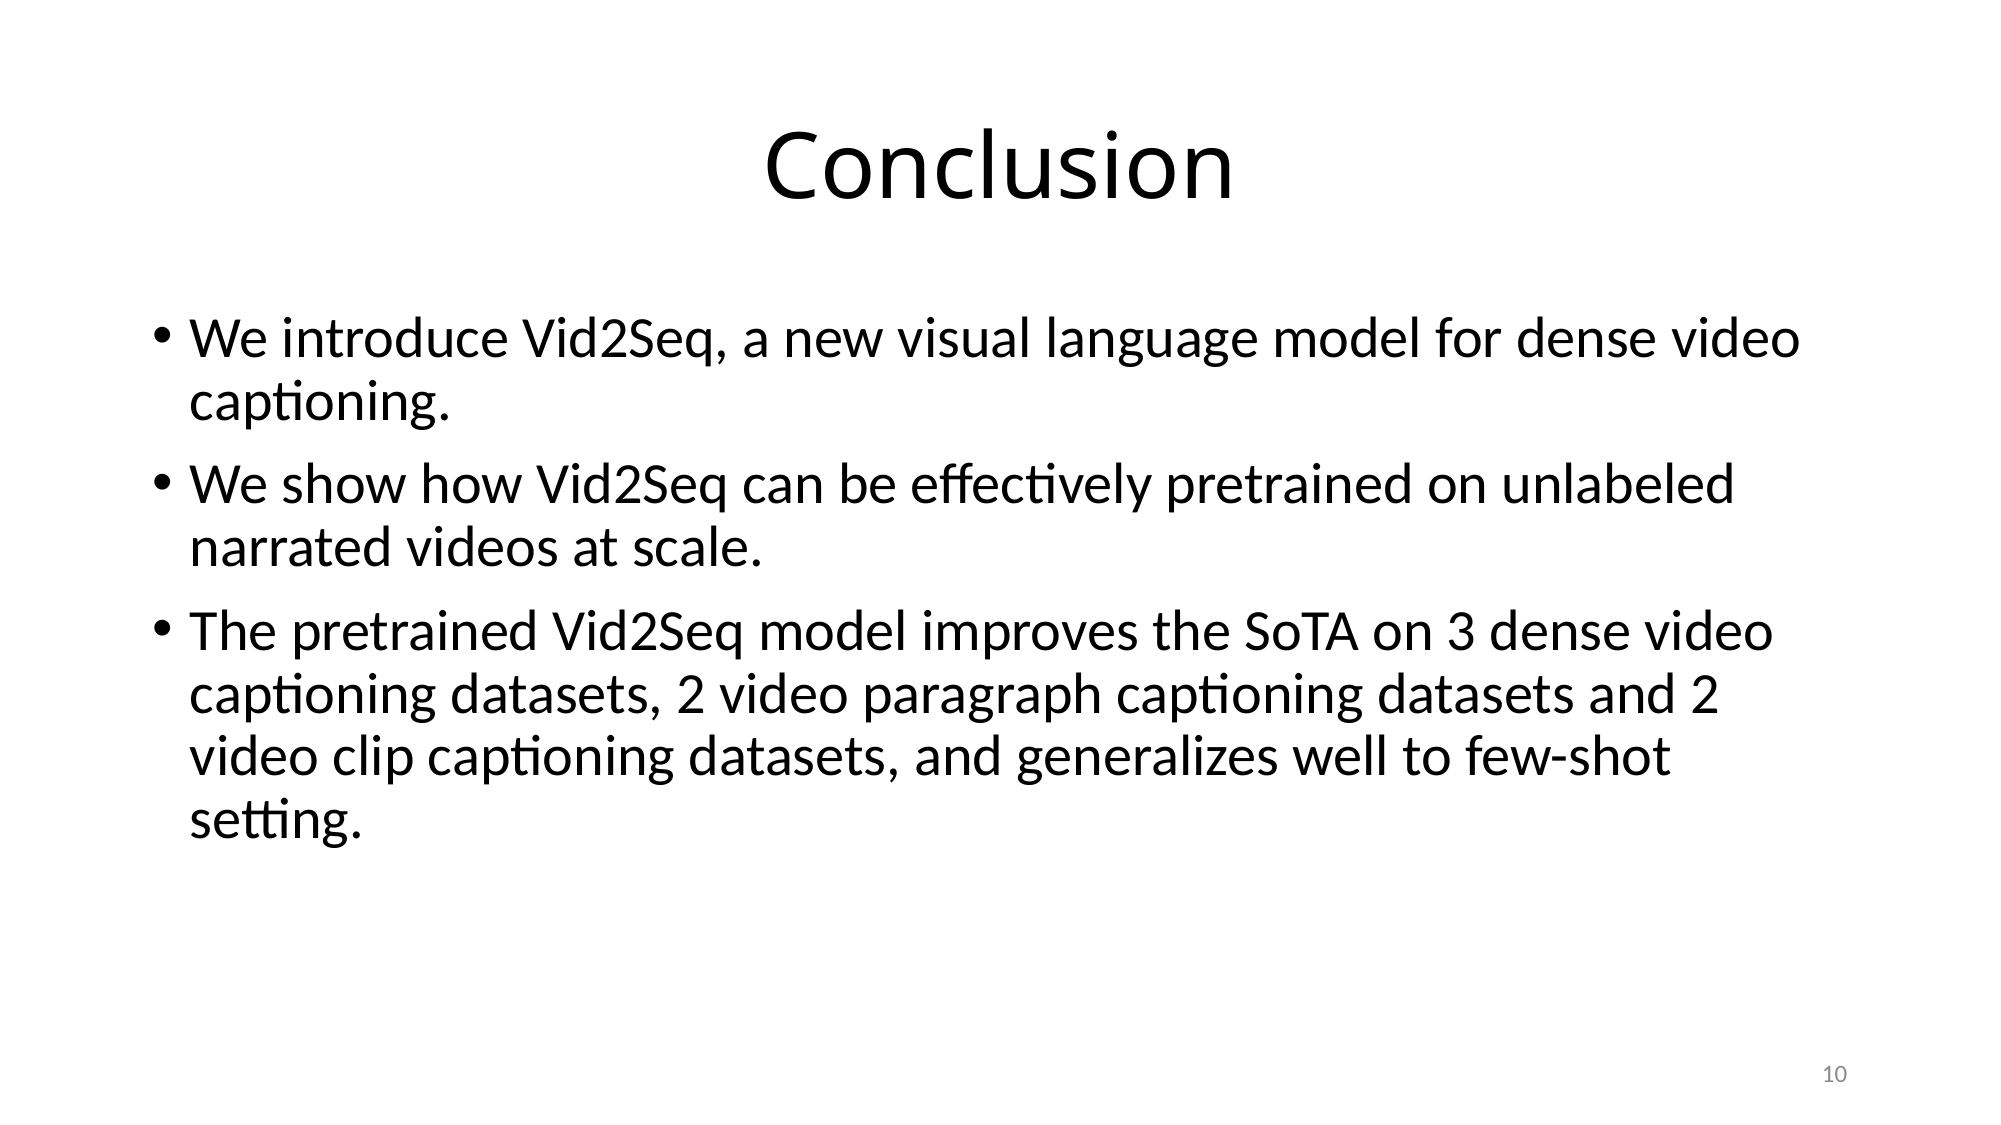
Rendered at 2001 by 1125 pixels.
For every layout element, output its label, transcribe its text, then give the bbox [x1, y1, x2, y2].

title Conclusion [137, 59, 1863, 278]
slide_number 10 [1412, 1042, 1863, 1103]
list We introduce Vid2Seq, a new visual language model for dense video captioning. We show how Vid2Seq can be effectively pretrained on unlabeled narrated videos at scale. The pretrained Vid2Seq model improves the SoTA on 3 dense video captioning datasets, 2 video paragraph captioning datasets and 2 video clip captioning datasets, and generalizes well to few-shot setting. [137, 299, 1863, 1014]
